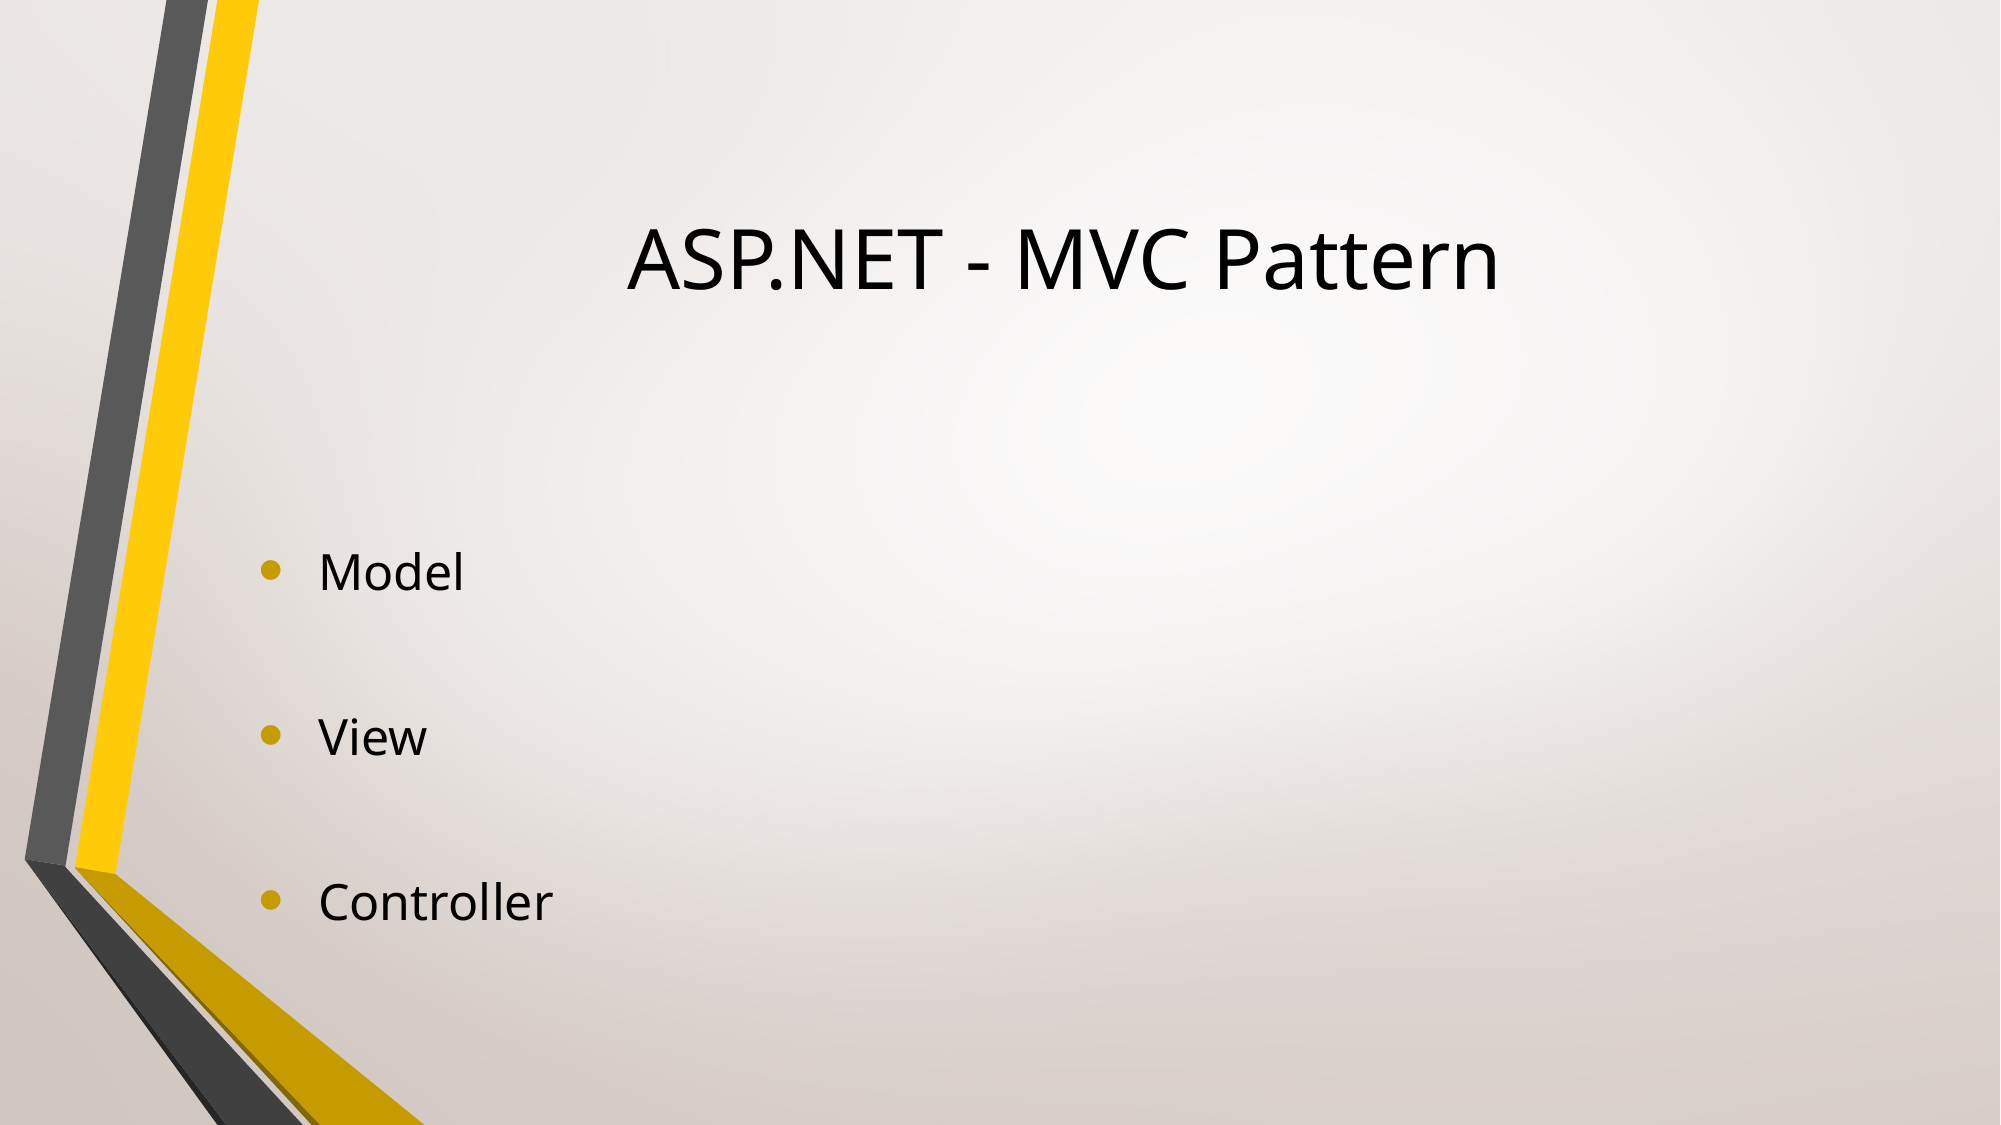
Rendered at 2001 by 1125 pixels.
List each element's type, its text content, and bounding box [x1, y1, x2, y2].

title ASP.NET - MVC Pattern [243, 112, 1887, 400]
list Model View Controller [243, 437, 1887, 950]
